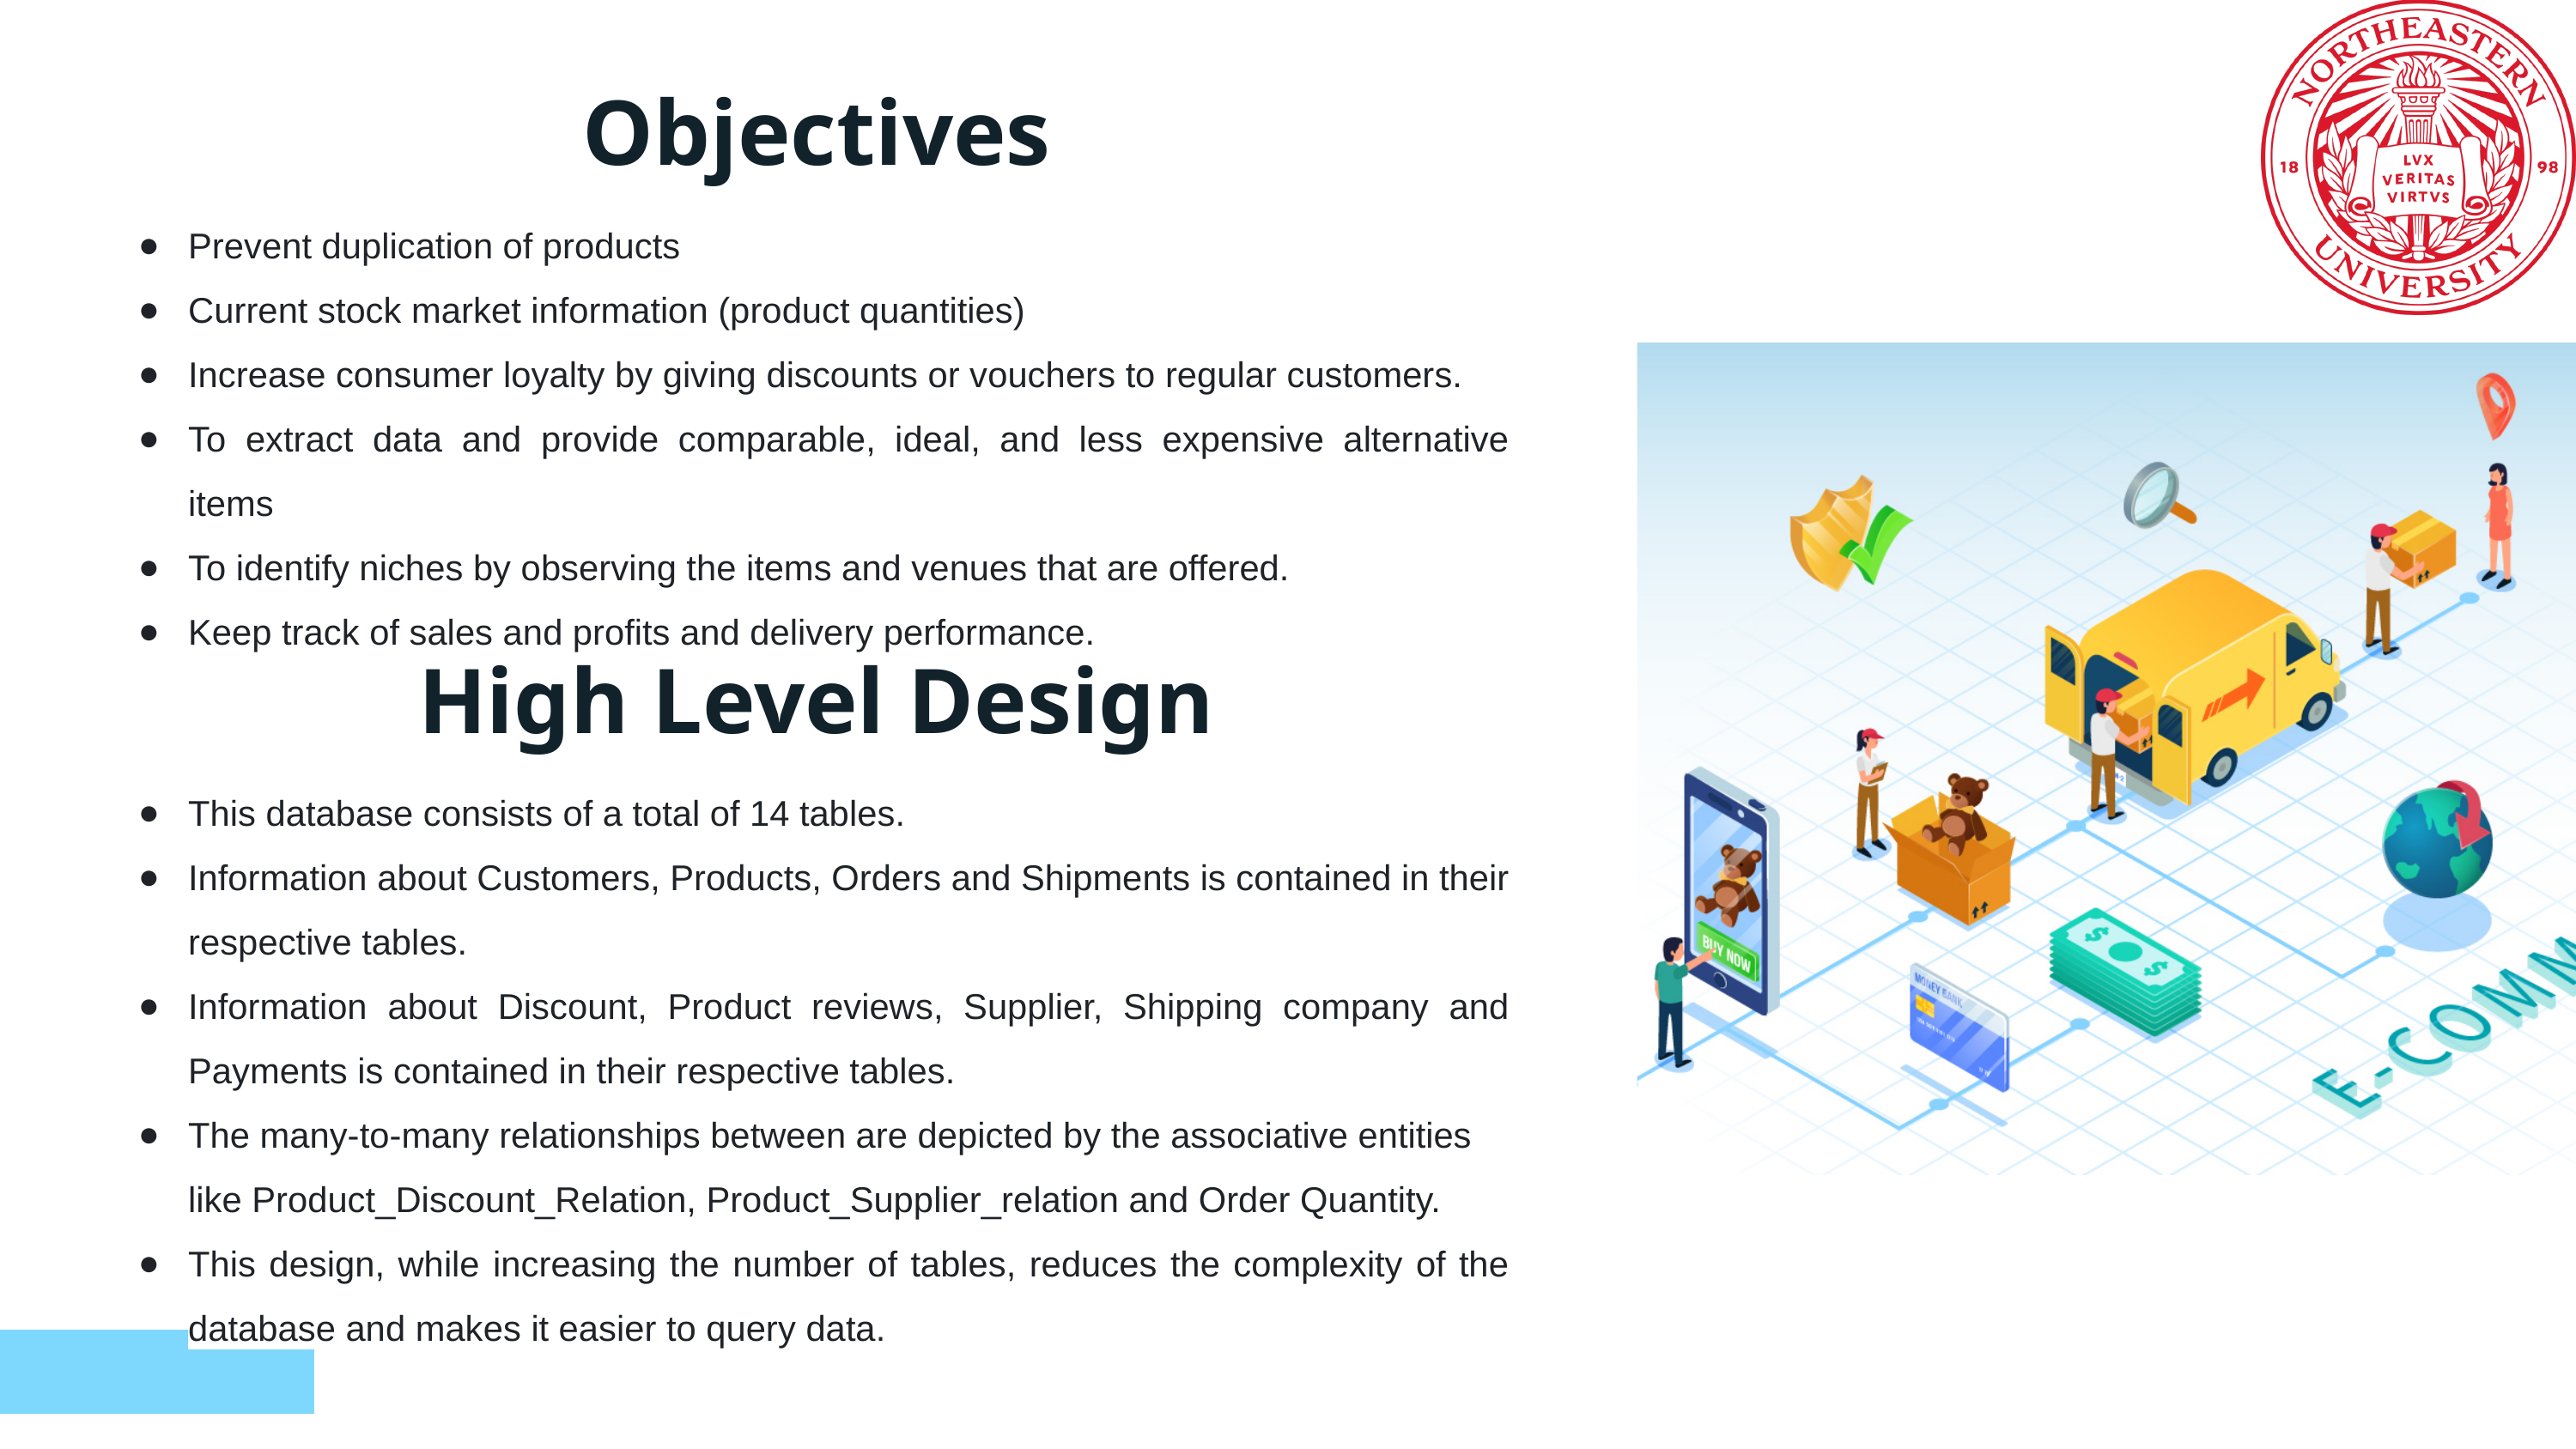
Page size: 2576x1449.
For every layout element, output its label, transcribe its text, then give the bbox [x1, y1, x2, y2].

text_box Objectives [281, 58, 1352, 184]
picture [2261, 0, 2576, 315]
text_box Prevent duplication of products Current stock market information (product quantities) Increase consumer loyalty by giving discounts or vouchers to regular customers. To extract data and provide comparable, ideal, and less expensive alternative items To identify niches by observing the items and venues that are offered. Keep track of sales and profits and delivery performance. [111, 188, 1523, 695]
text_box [0, 1309, 315, 1449]
text_box This database consists of a total of 14 tables. Information about Customers, Products, Orders and Shipments is contained in their respective tables. Information about Discount, Product reviews, Supplier, Shipping company and Payments is contained in their respective tables. The many-to-many relationships between are depicted by the associative entities like Product_Discount_Relation, Product_Supplier_relation and Order Quantity. This design, while increasing the number of tables, reduces the complexity of the database and makes it easier to query data. [111, 756, 1523, 1392]
text_box High Level Design [281, 627, 1352, 751]
picture [1637, 343, 2576, 1175]
